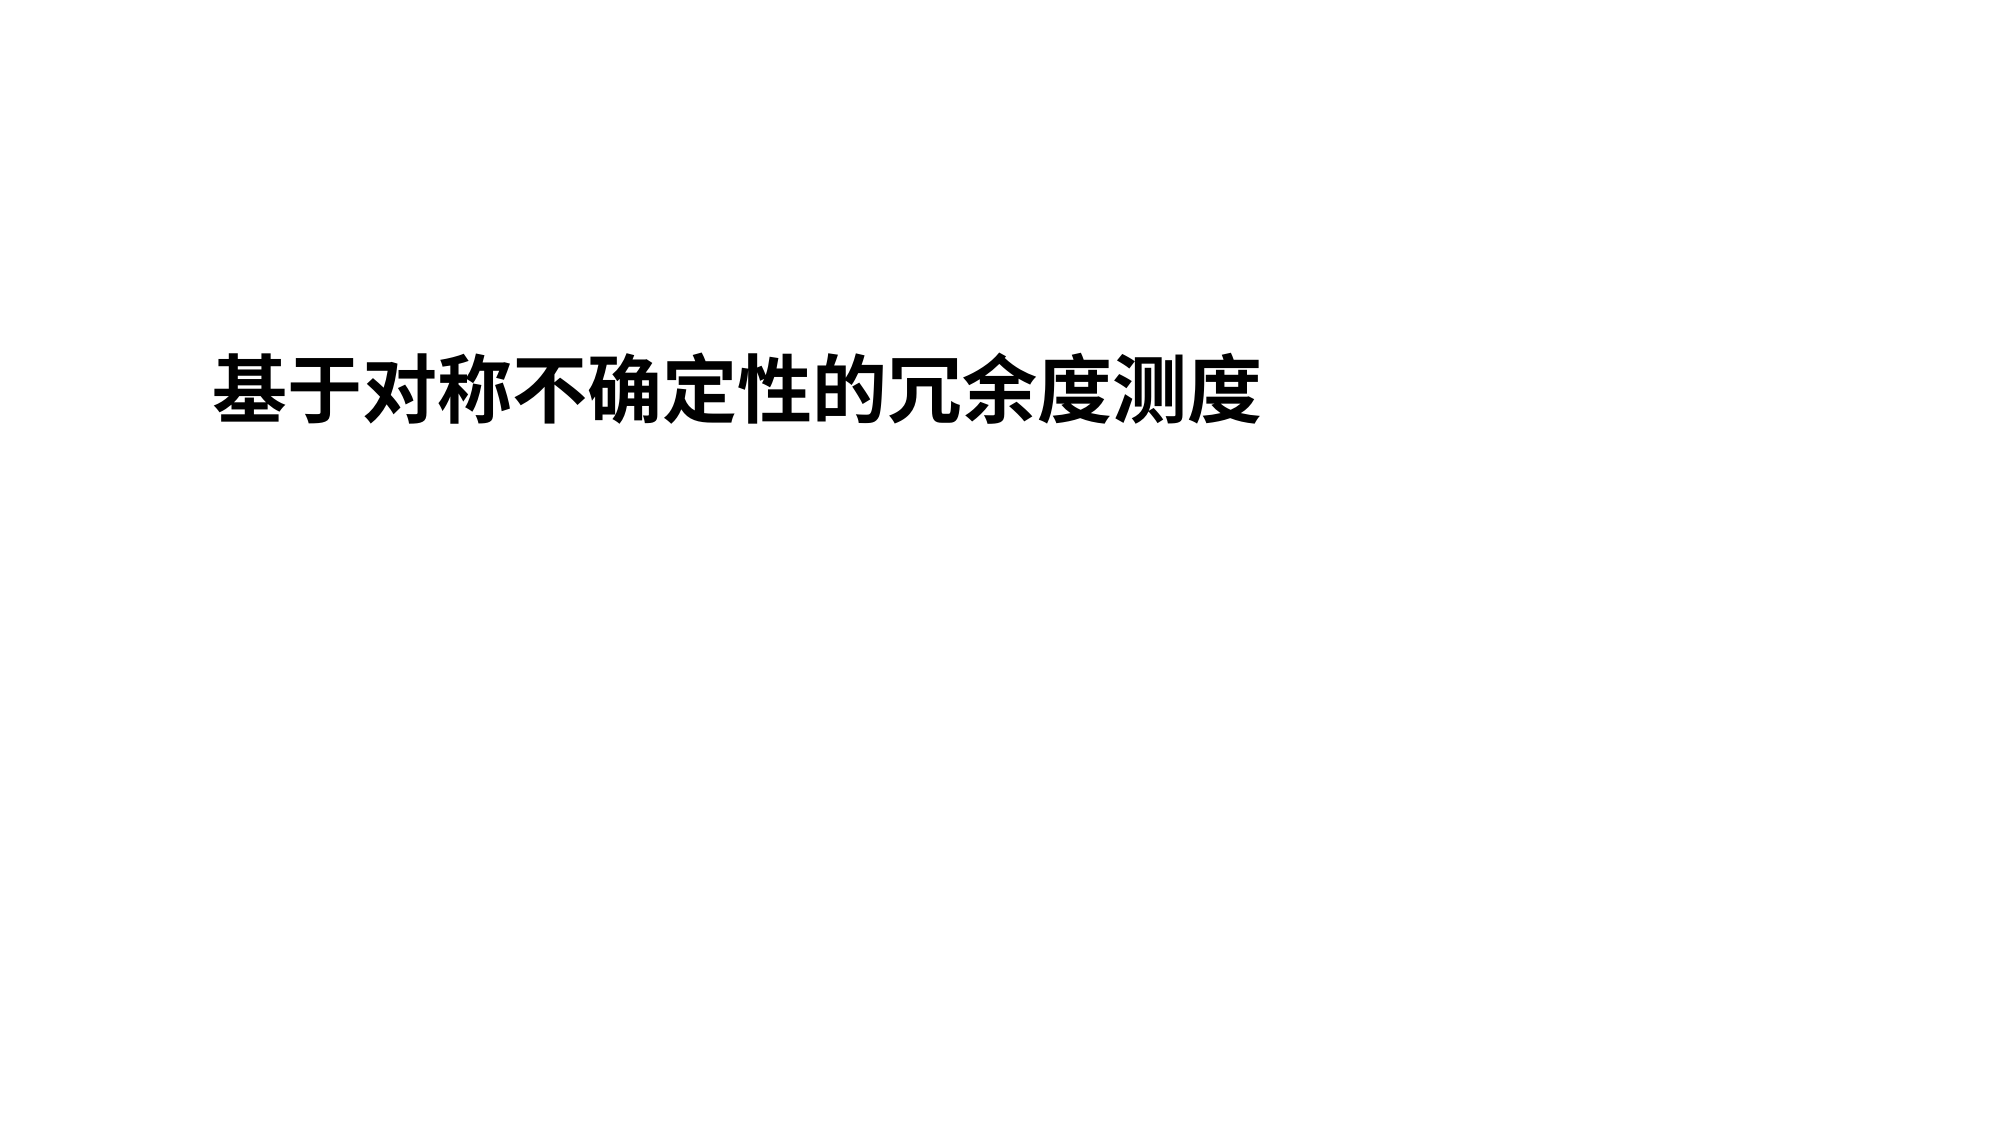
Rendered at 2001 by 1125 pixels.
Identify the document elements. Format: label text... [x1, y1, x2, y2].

title 基于对称不确定性的冗余度测度 [197, 273, 1470, 512]
